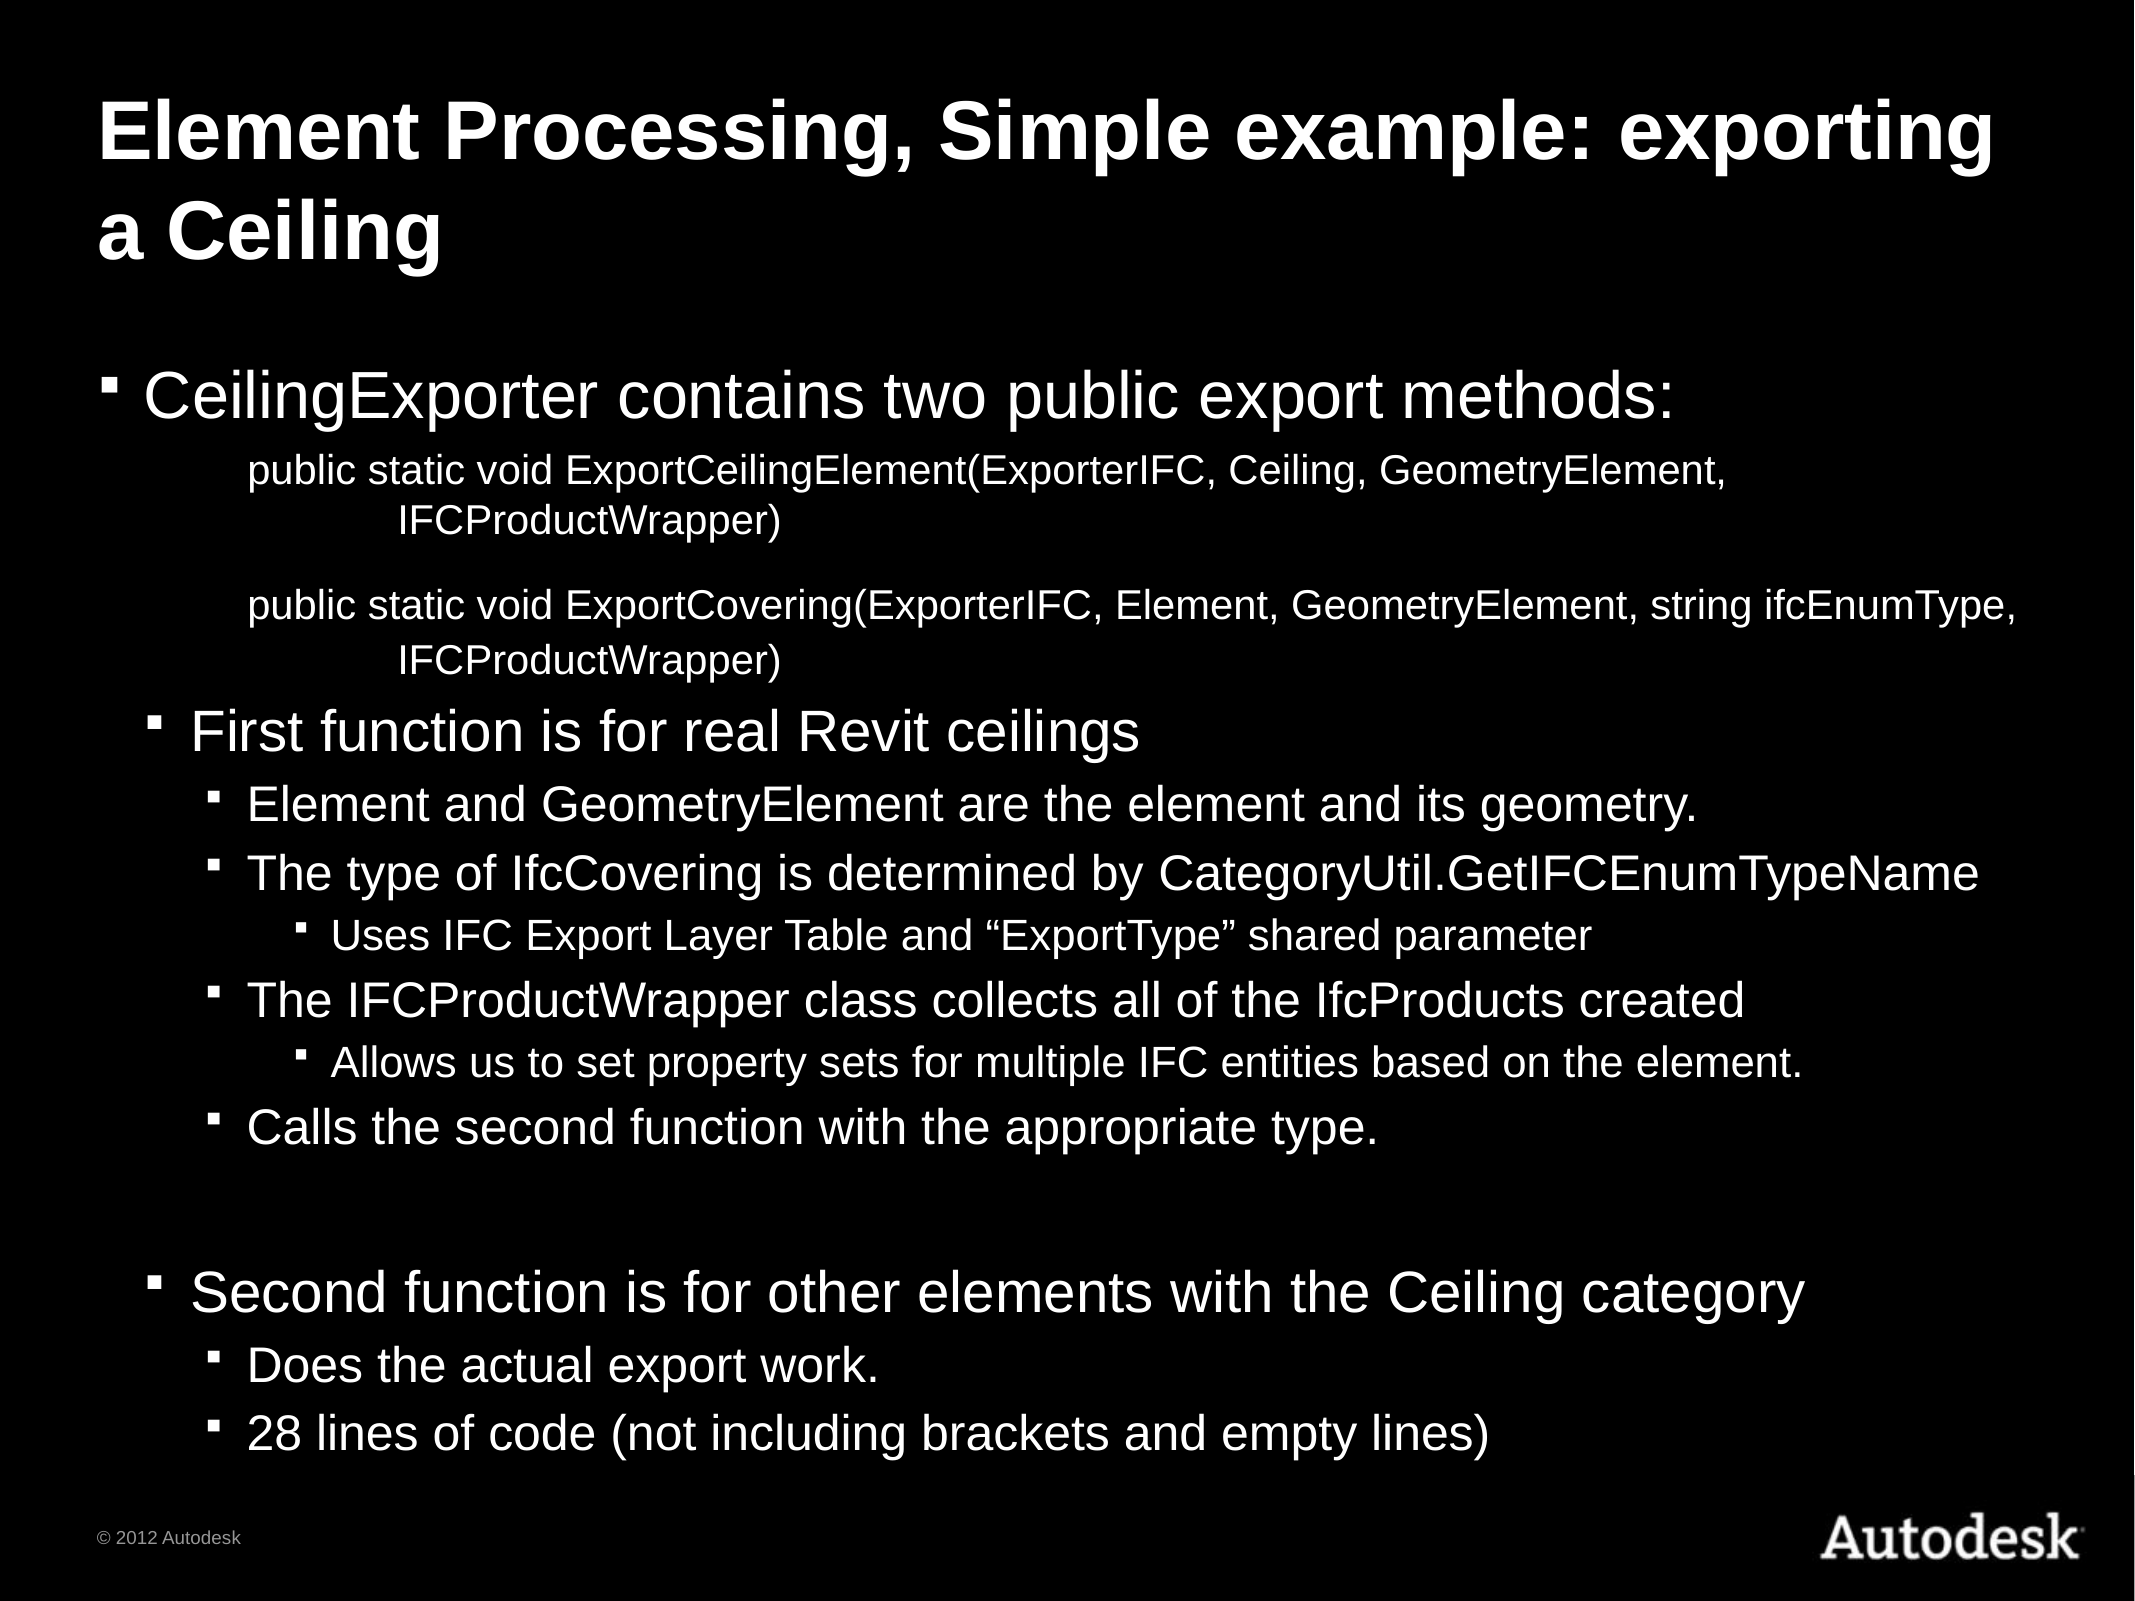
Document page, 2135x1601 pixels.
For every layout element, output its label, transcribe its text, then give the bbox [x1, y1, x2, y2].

list CeilingExporter contains two public export methods: public static void ExportCeilingElement(ExporterIFC, Ceiling, GeometryElement, IFCProductWrapper) public static void ExportCovering(ExporterIFC, Element, GeometryElement, string ifcEnumType, IFCProductWrapper) First function is for real Revit ceilings Element and GeometryElement are the element and its geometry. The type of IfcCovering is determined by CategoryUtil.GetIFCEnumTypeName Uses IFC Export Layer Table and “ExportType” shared parameter The IFCProductWrapper class collects all of the IfcProducts created Allows us to set property sets for multiple IFC entities based on the element. Calls the second function with the appropriate type. Second function is for other elements with the Ceiling category Does the actual export work. 28 lines of code (not including brackets and empty lines) [96, 351, 2028, 1452]
picture [0, 1475, 2135, 1601]
title Element Processing, Simple example: exporting a Ceiling [96, 59, 2028, 293]
